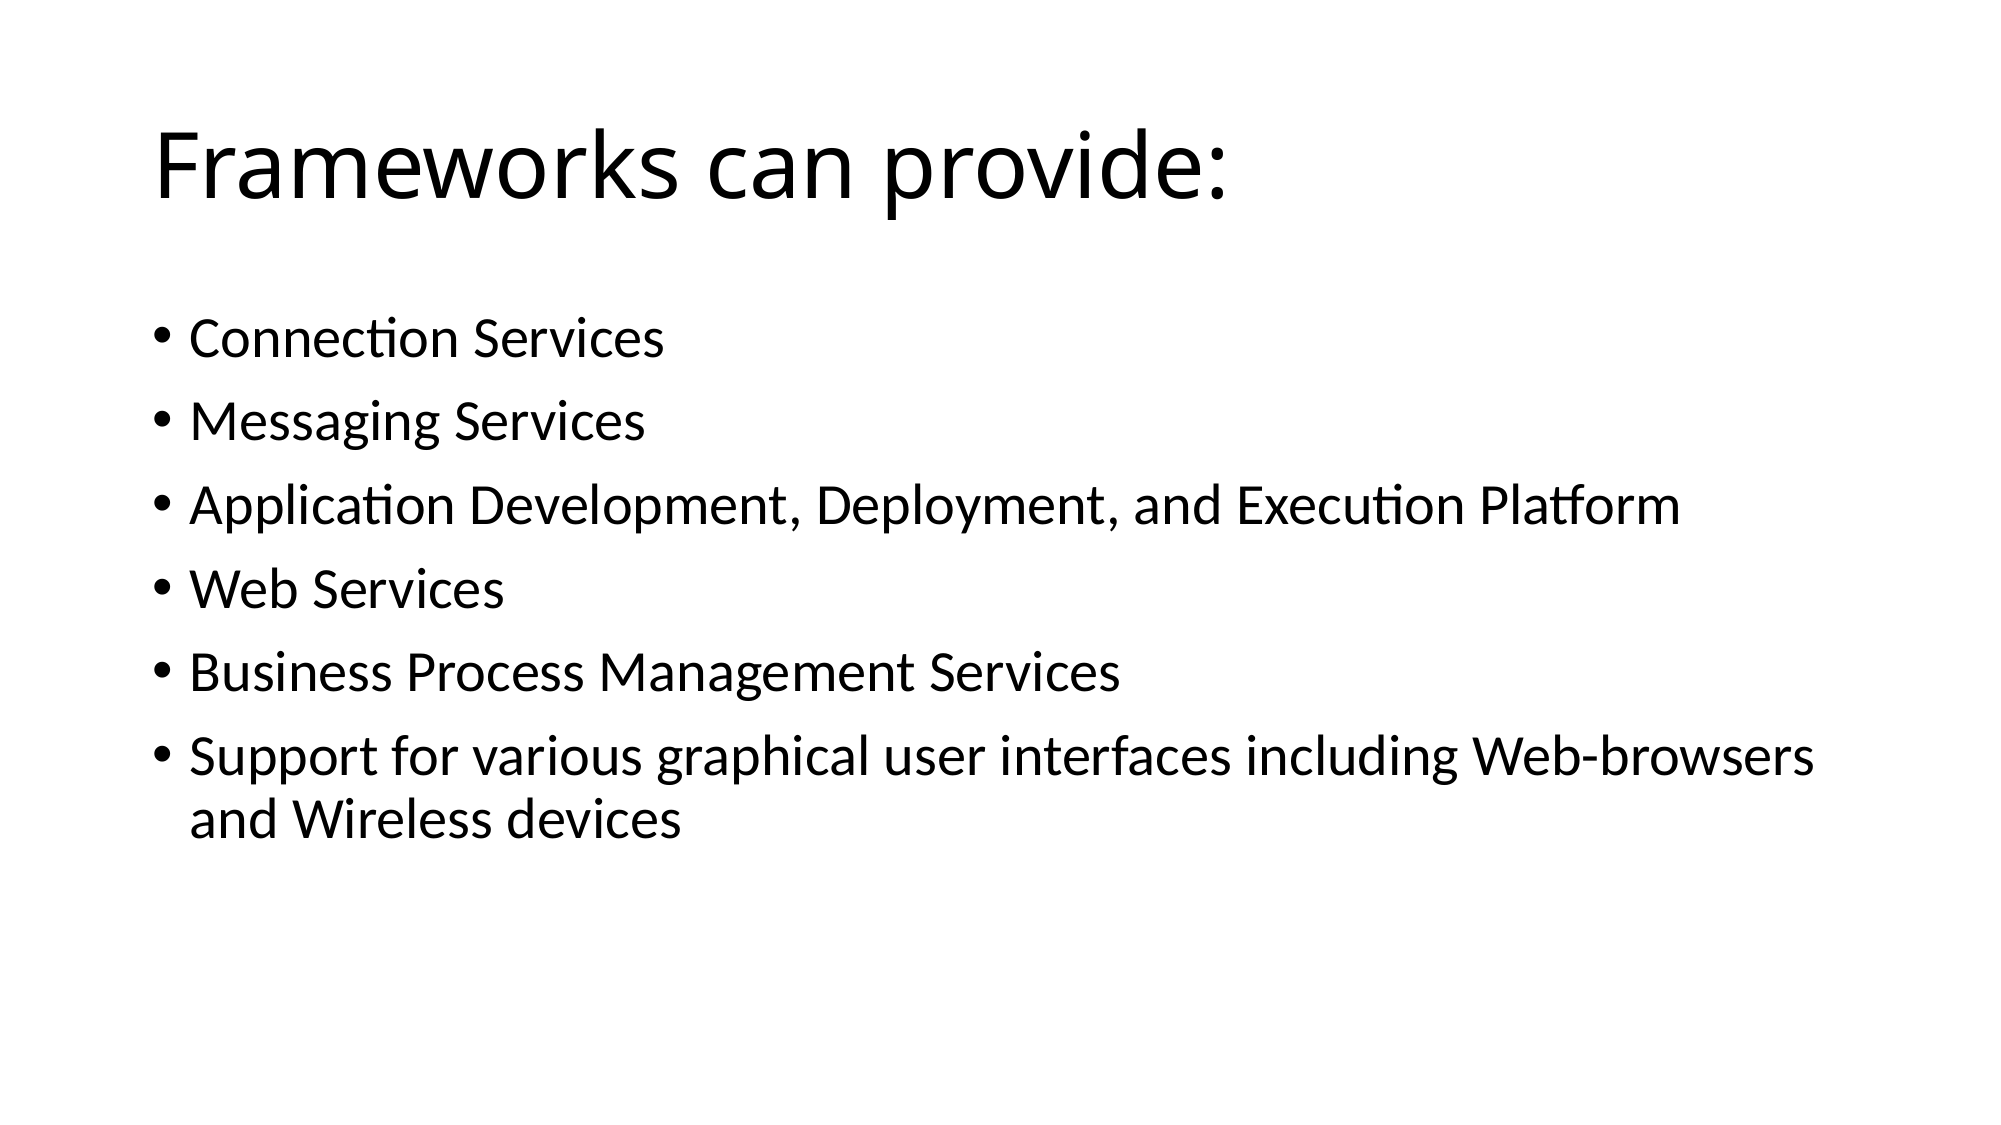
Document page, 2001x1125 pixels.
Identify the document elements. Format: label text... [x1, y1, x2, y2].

list Connection Services Messaging Services Application Development, Deployment, and Execution Platform Web Services Business Process Management Services Support for various graphical user interfaces including Web-browsers and Wireless devices [137, 299, 1863, 1014]
title Frameworks can provide: [137, 59, 1863, 278]
